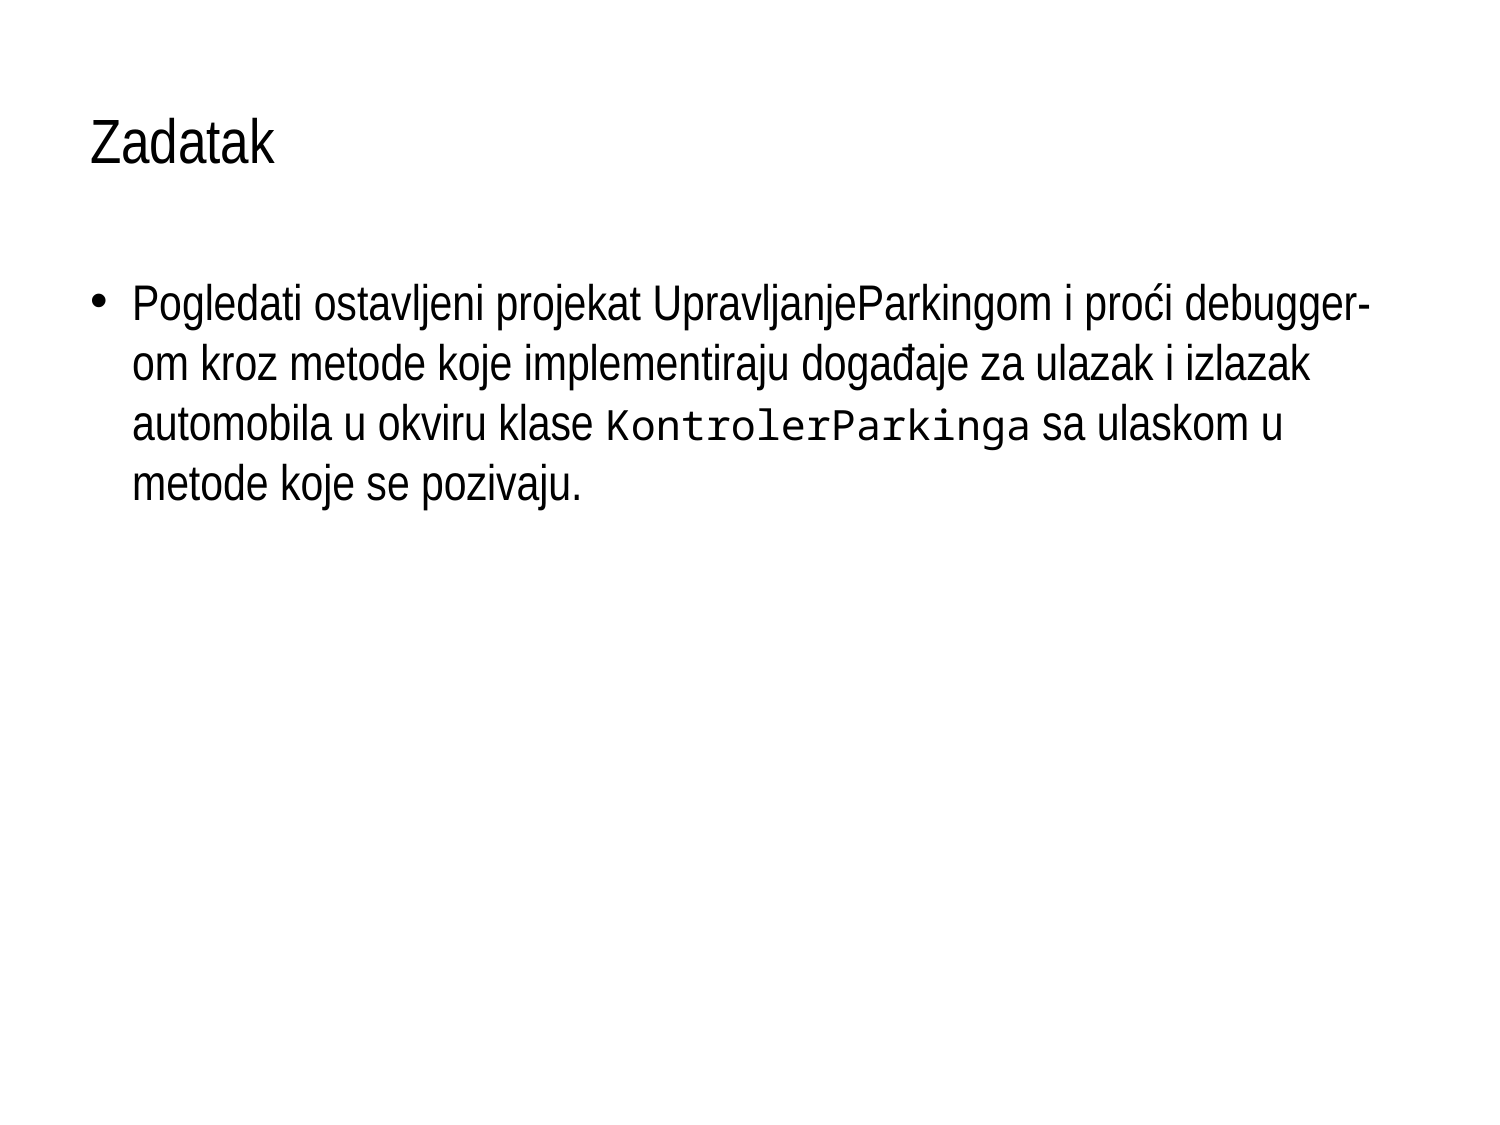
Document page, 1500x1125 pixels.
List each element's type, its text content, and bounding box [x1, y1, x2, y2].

title Zadatak [75, 45, 1425, 233]
list Pogledati ostavljeni projekat UpravljanjeParkingom i proći debugger-om kroz metode koje implementiraju događaje za ulazak i izlazak automobila u okviru klase KontrolerParkinga sa ulaskom u metode koje se pozivaju. [75, 262, 1425, 1005]
